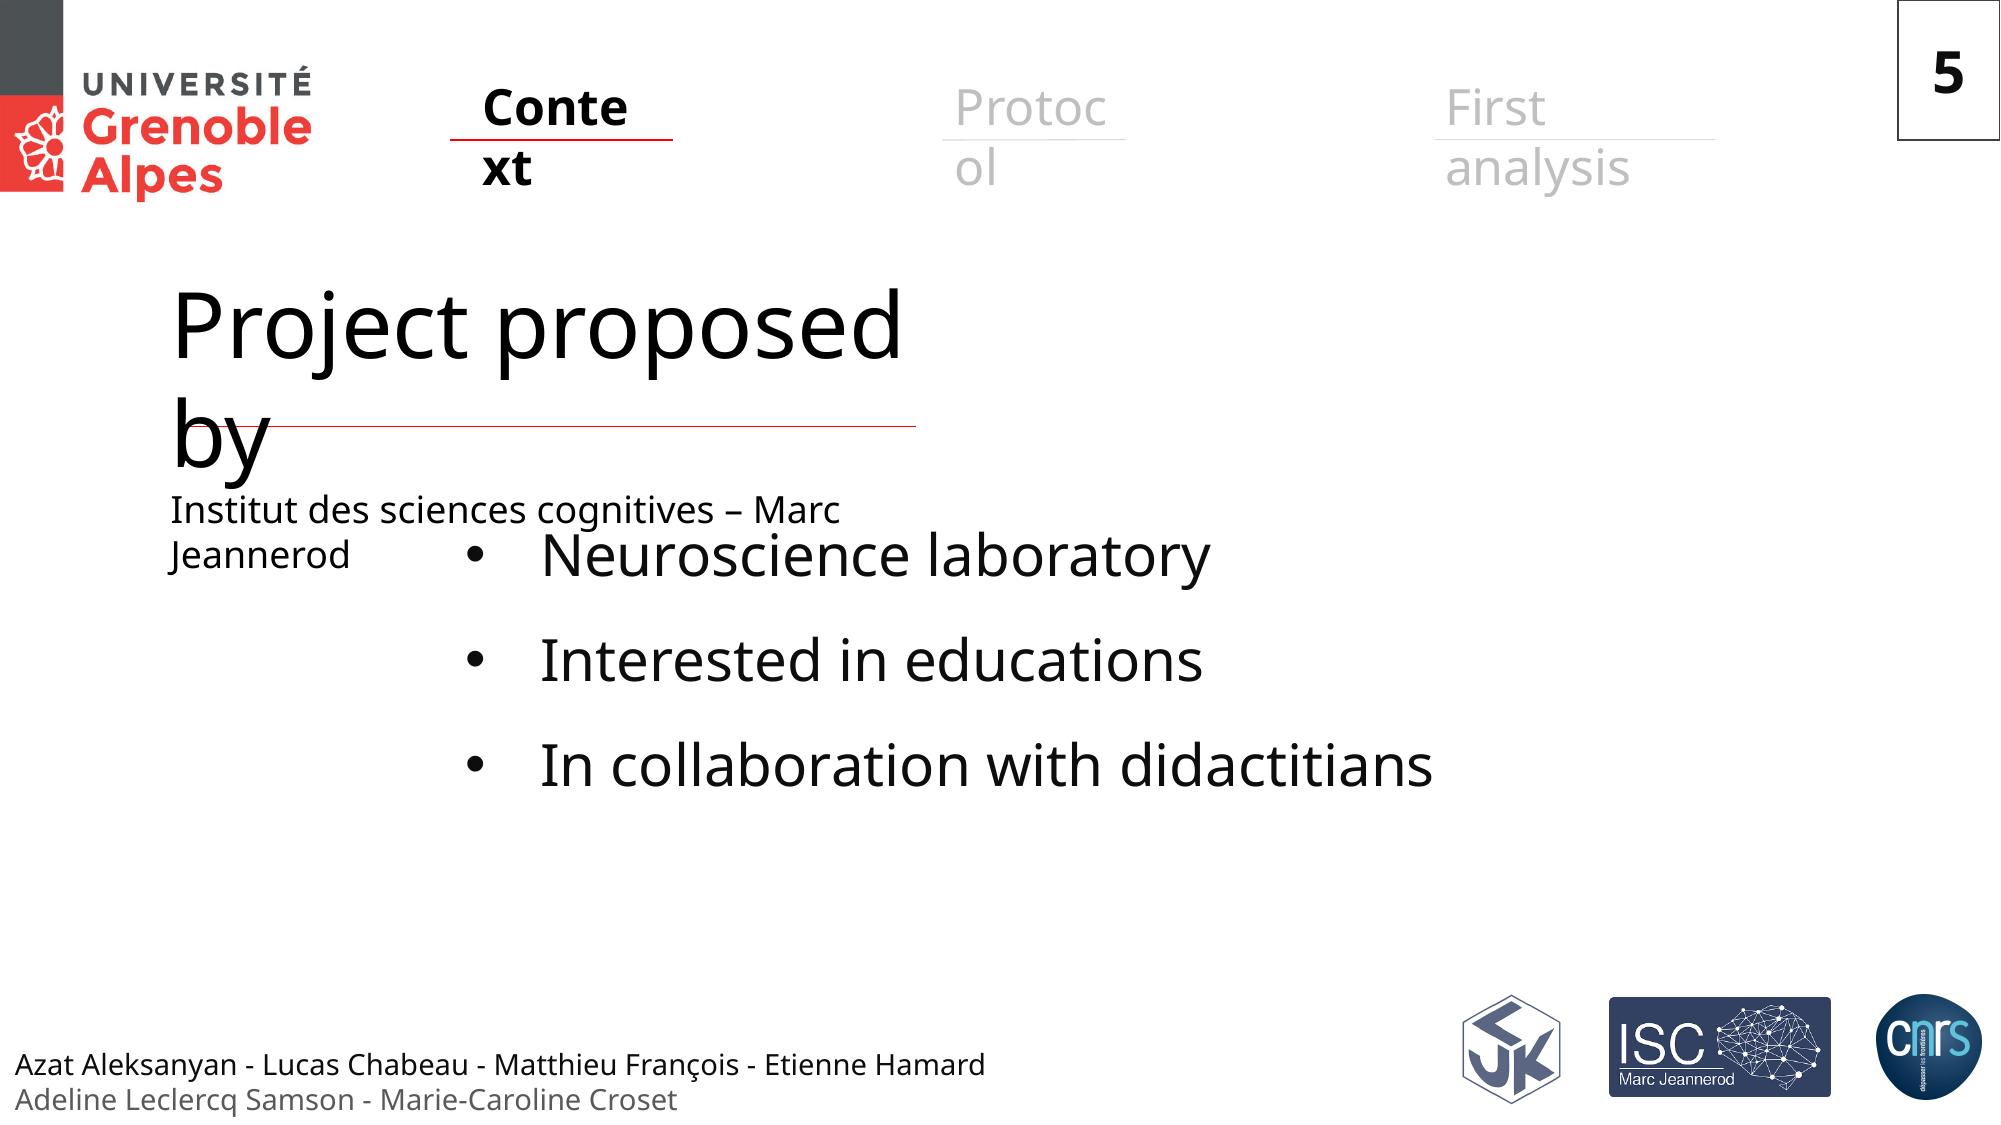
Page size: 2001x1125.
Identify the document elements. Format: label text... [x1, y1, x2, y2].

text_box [1458, 988, 1982, 1110]
text_box Azat Aleksanyan - Lucas Chabeau - Matthieu François - Etienne Hamard Adeline Leclercq Samson - Marie-Caroline Croset [0, 1039, 2000, 1124]
text_box Neuroscience laboratory Interested in educations In collaboration with didactitians [450, 476, 1791, 806]
text_box 5 [1897, 0, 2000, 141]
picture [0, 0, 312, 203]
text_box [450, 67, 1733, 190]
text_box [155, 258, 970, 477]
